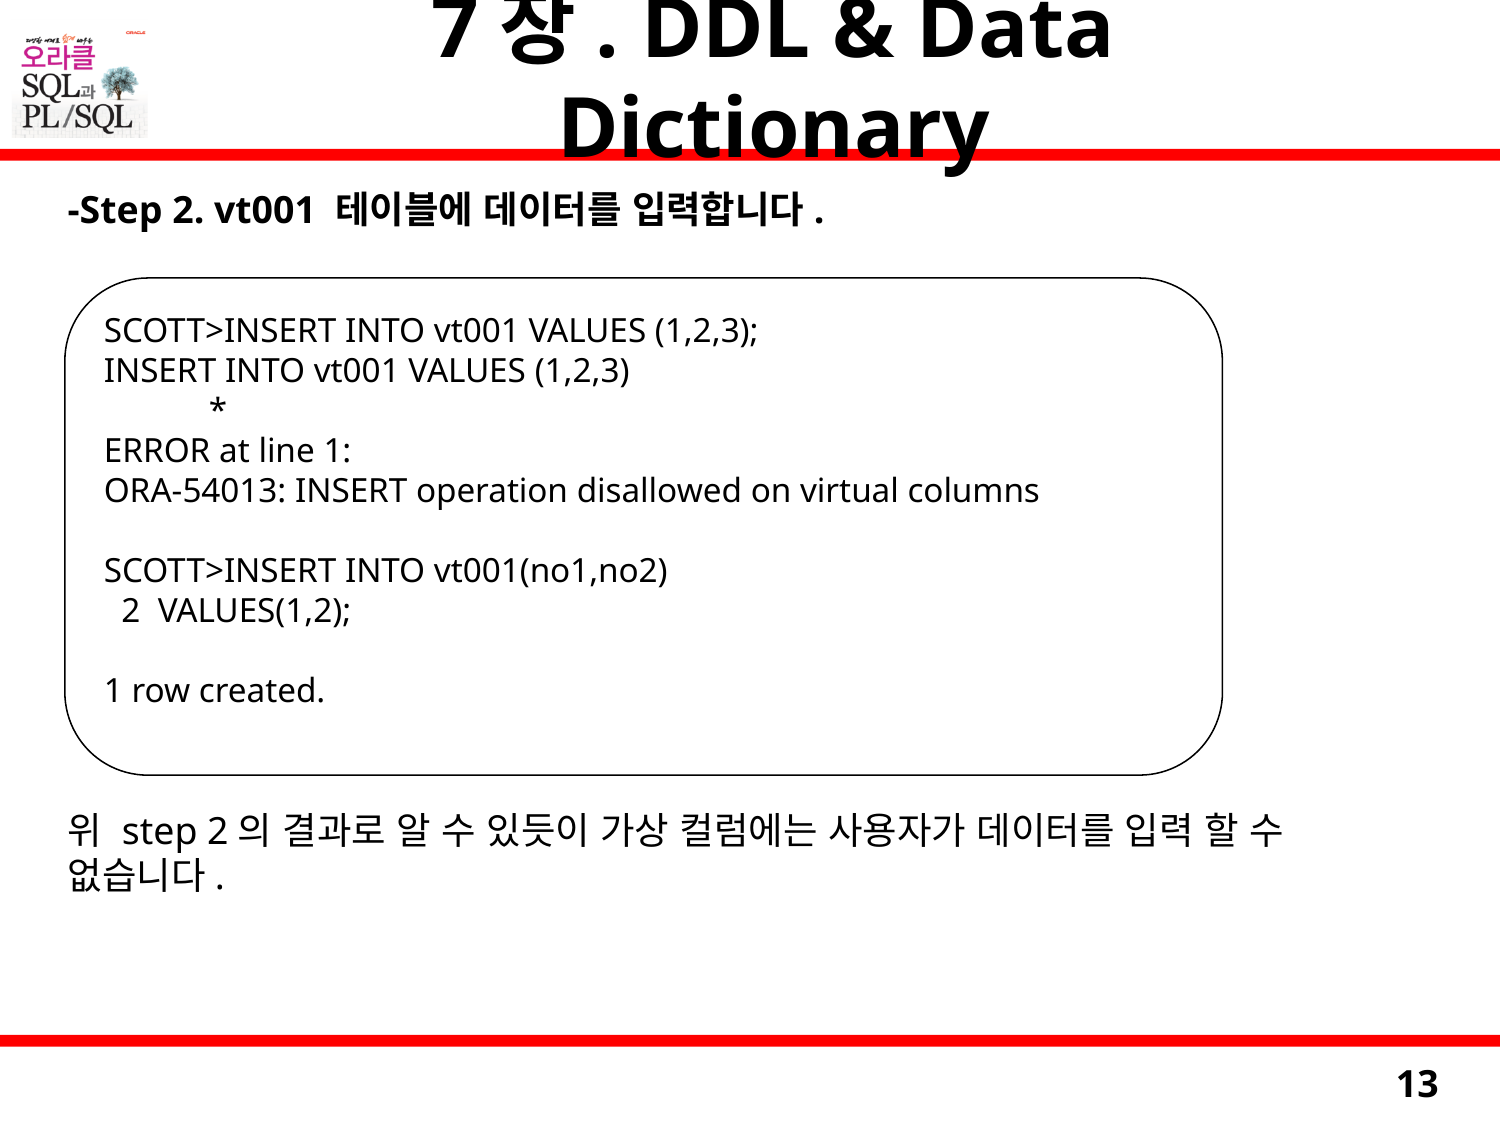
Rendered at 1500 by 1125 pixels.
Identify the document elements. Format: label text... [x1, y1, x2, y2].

text_box -Step 2. vt001 테이블에 데이터를 입력합니다. [51, 159, 1260, 257]
text_box 위 step 2의 결과로 알 수 있듯이 가상 컬럼에는 사용자가 데이터를 입력 할 수 없습니다. [51, 797, 1343, 907]
text_box SCOTT>INSERT INTO vt001 VALUES (1,2,3); INSERT INTO vt001 VALUES (1,2,3) * ERROR at line 1: ORA-54013: INSERT operation disallowed on virtual columns SCOTT>INSERT INTO vt001(no1,no2) 2 VALUES(1,2); 1 row created. [64, 277, 1223, 776]
text_box [0, 147, 1500, 163]
text_box [0, 1033, 1500, 1049]
text_box 13 [1362, 1056, 1473, 1108]
text_box 7장. DDL & Data Dictionary [204, 0, 1343, 151]
picture [11, 19, 148, 138]
